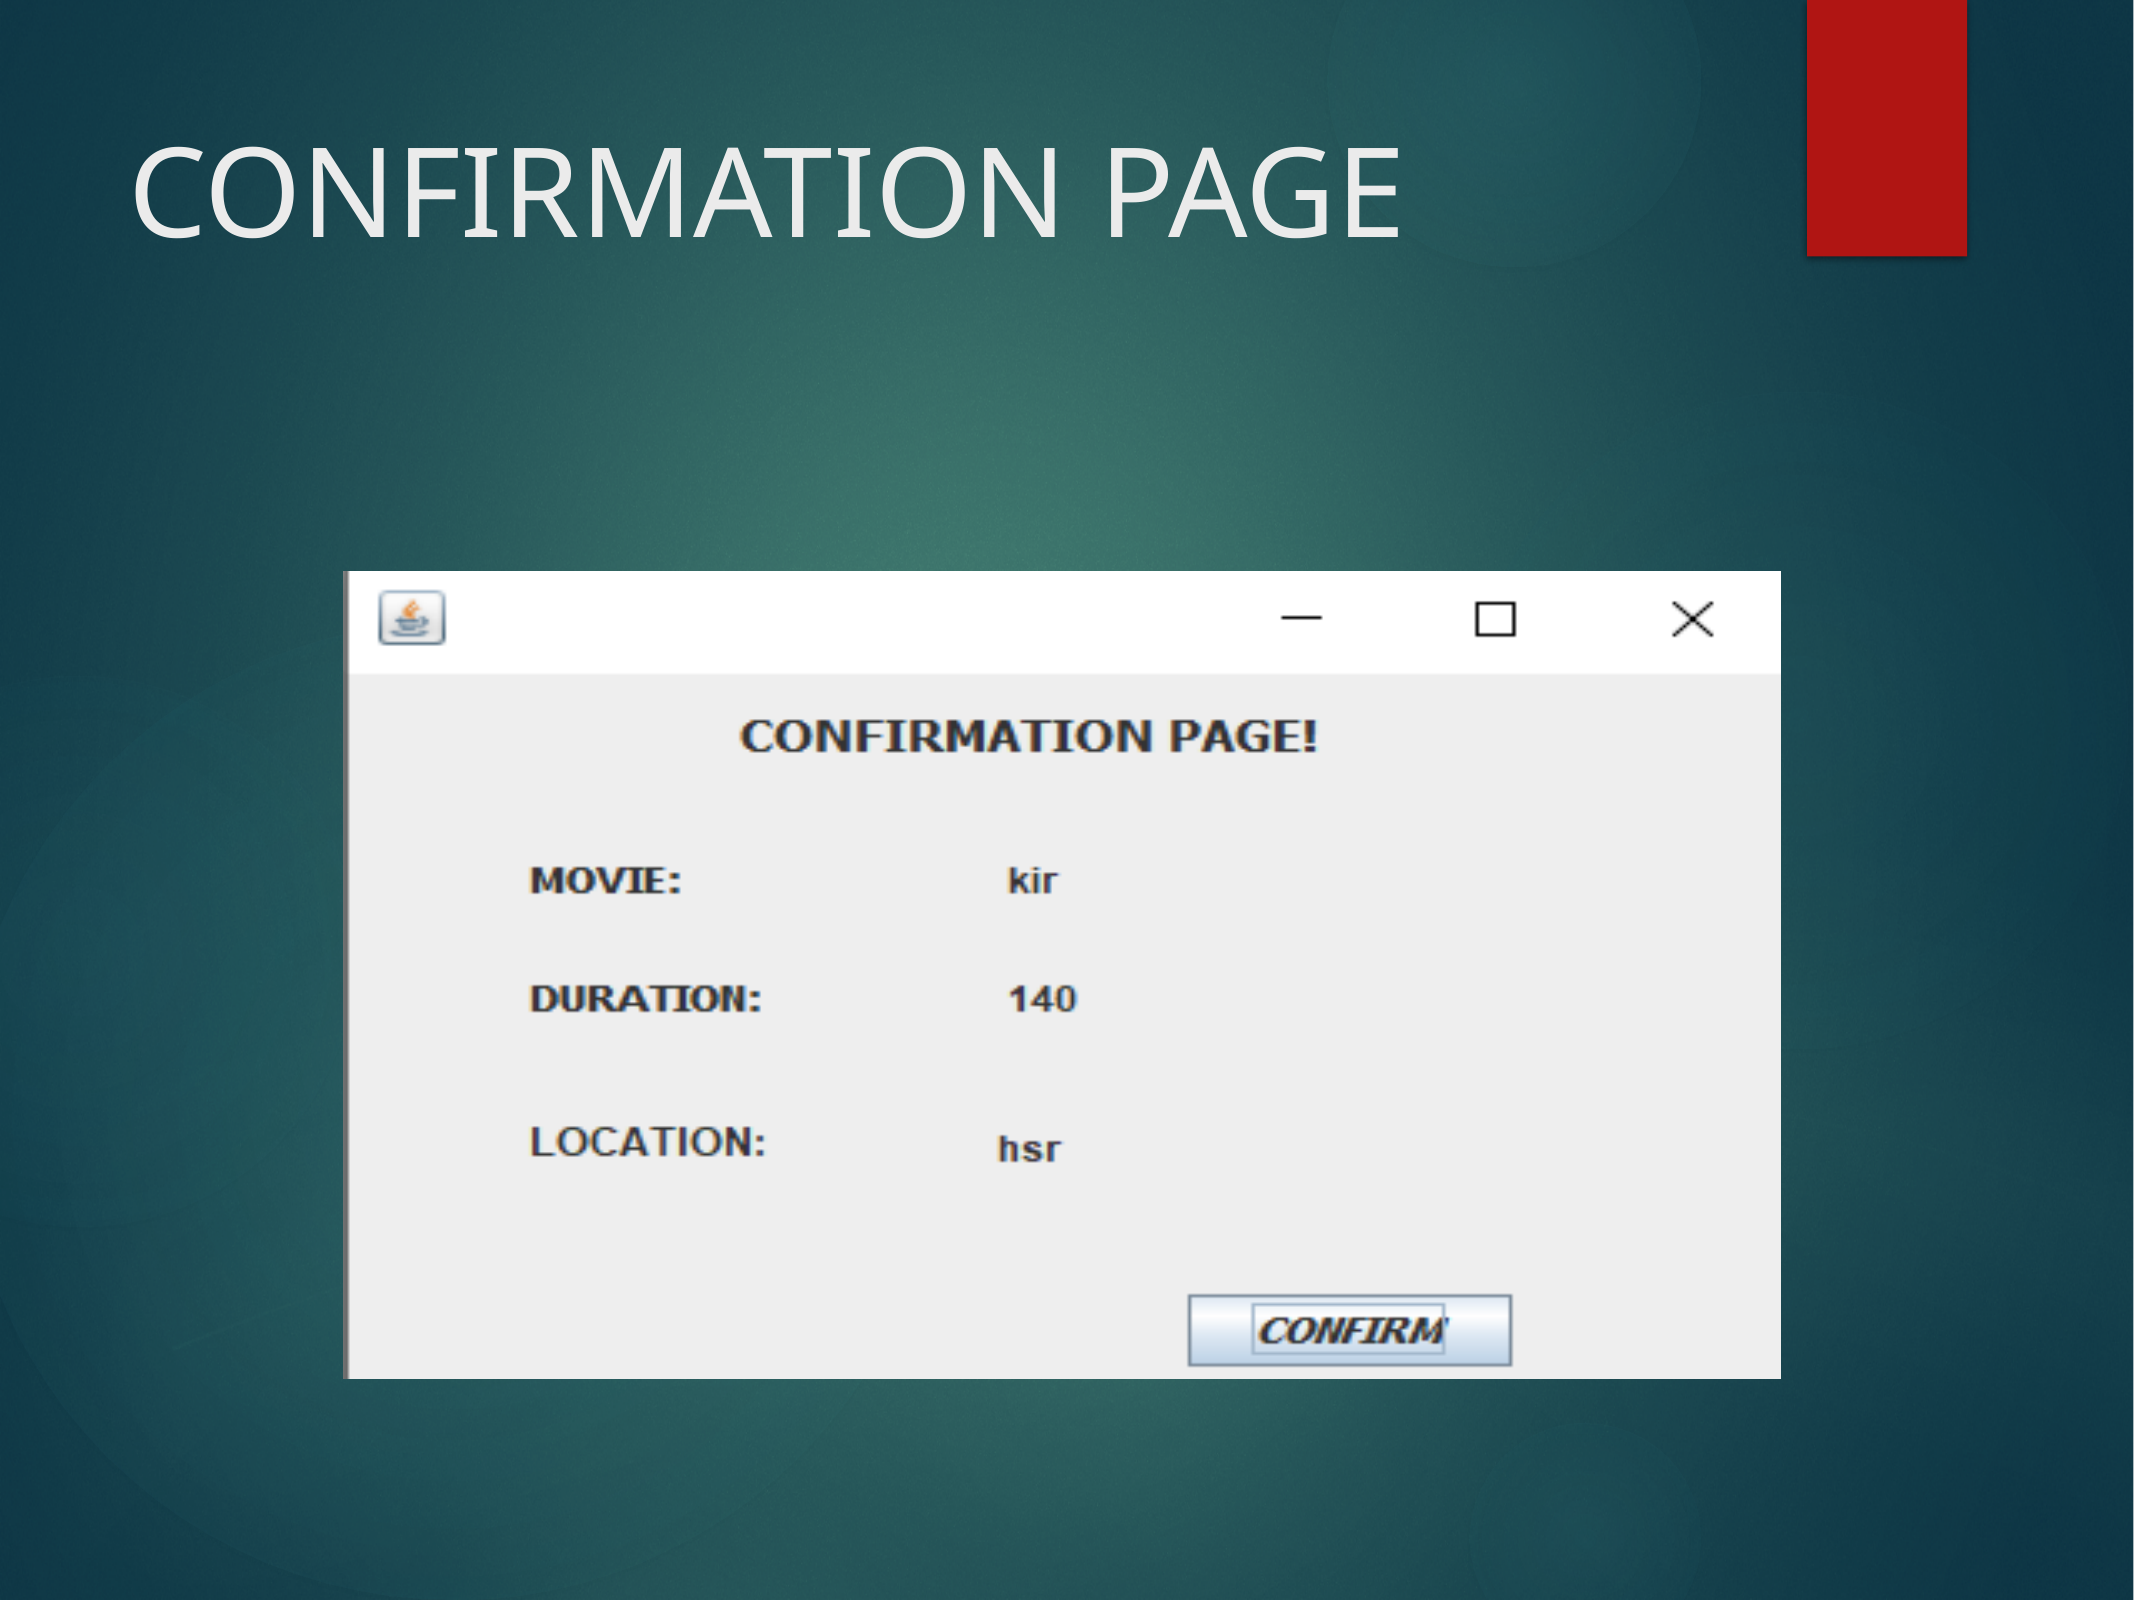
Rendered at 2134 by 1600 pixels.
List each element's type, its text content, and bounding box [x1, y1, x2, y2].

title CONFIRMATION PAGE [113, 105, 1760, 433]
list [343, 571, 1781, 1379]
